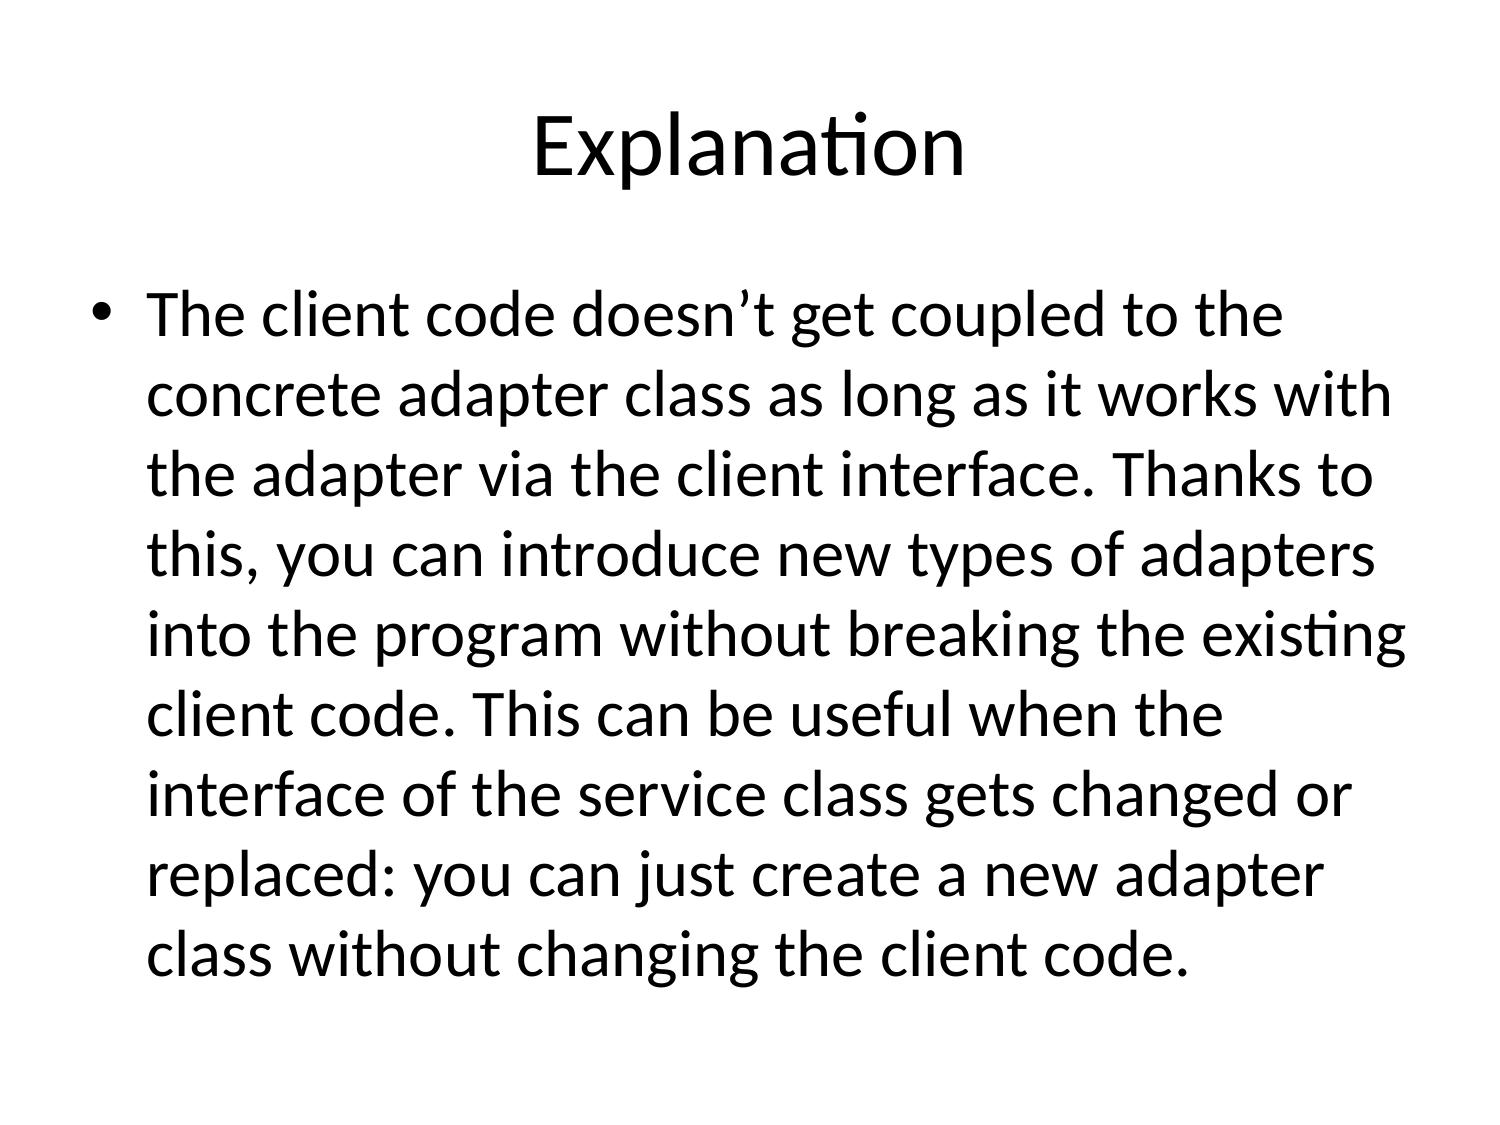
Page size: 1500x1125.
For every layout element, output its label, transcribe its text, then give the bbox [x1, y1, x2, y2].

title Explanation [75, 45, 1425, 233]
list The client code doesn’t get coupled to the concrete adapter class as long as it works with the adapter via the client interface. Thanks to this, you can introduce new types of adapters into the program without breaking the existing client code. This can be useful when the interface of the service class gets changed or replaced: you can just create a new adapter class without changing the client code. [75, 262, 1425, 1005]
